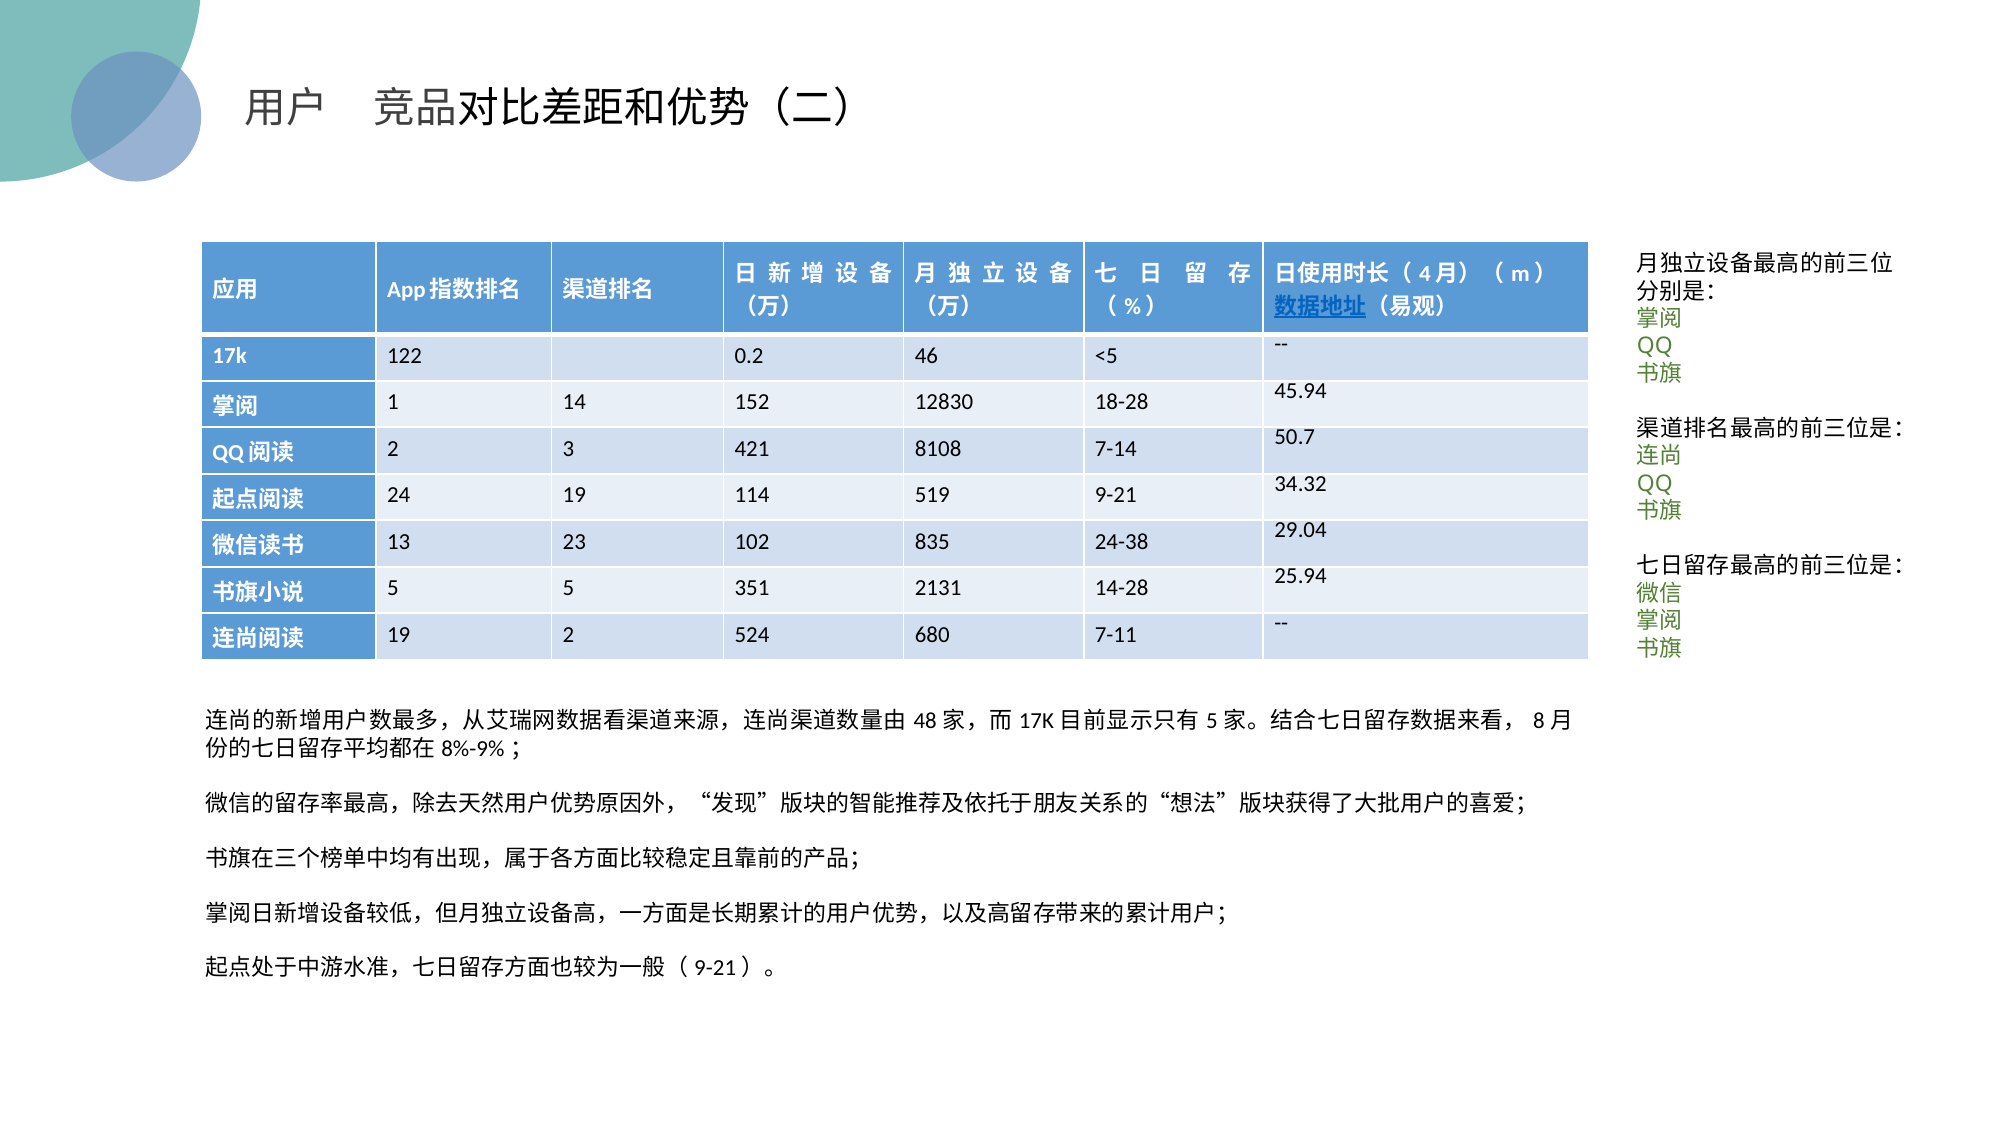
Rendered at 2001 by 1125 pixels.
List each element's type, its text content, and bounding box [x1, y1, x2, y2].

table_cell 13 [377, 521, 551, 566]
table_cell 19 [377, 614, 551, 659]
table_cell 680 [904, 614, 1083, 659]
table_cell 25.94 [1264, 568, 1588, 612]
text_box [70, 50, 203, 183]
table_cell 519 [904, 475, 1083, 519]
table_cell 18-28 [1085, 382, 1262, 426]
table_cell 34.32 [1264, 475, 1588, 519]
table_cell [552, 337, 723, 380]
table_cell 351 [724, 568, 903, 612]
text_box 用户 竞品对比差距和优势（二） [229, 73, 891, 139]
table_cell 5 [377, 568, 551, 612]
table_cell 7-11 [1085, 614, 1262, 659]
table_cell 152 [724, 382, 903, 426]
table_cell 5 [552, 568, 723, 612]
table_cell QQ阅读 [202, 428, 375, 473]
table_cell 7-14 [1085, 428, 1262, 473]
table_header 月独立设备（万） [904, 242, 1083, 332]
table_cell 46 [904, 337, 1083, 380]
table_cell <5 [1085, 337, 1262, 380]
table_cell 2131 [904, 568, 1083, 612]
table_cell 50.7 [1264, 428, 1588, 473]
table_cell 17k [202, 337, 375, 380]
table_cell 29.04 [1264, 521, 1588, 566]
table_cell 2 [377, 428, 551, 473]
table_cell 9-21 [1085, 475, 1262, 519]
table_cell 102 [724, 521, 903, 566]
table_cell 书旗小说 [202, 568, 375, 612]
text_box 月独立设备最高的前三位分别是： 掌阅 QQ 书旗 渠道排名最高的前三位是： 连尚 QQ 书旗 七日留存最高的前三位是： 微信 掌阅 书旗 [1622, 241, 1909, 668]
table_cell 掌阅 [202, 382, 375, 426]
table_cell 421 [724, 428, 903, 473]
text_box 连尚的新增用户数最多，从艾瑞网数据看渠道来源，连尚渠道数量由48家，而17K目前显示只有5家。结合七日留存数据来看，8月份的七日留存平均都在8%-9%； 微信的留存率最高，除去天然用户优势原因外，“发现”版块的智能推荐及依托于朋友关系的“想法”版块获得了大批用户的喜爱； 书旗在三个榜单中均有出现，属于各方面比较稳定且靠前的产品； 掌阅日新增设备较低，但月独立设备高，一方面是长期累计的用户优势，以及高留存带来的累计用户； 起点处于中游水准，七日留存方面也较为一般（9-21）。 [190, 698, 1589, 988]
table_header App指数排名 [377, 242, 551, 332]
table_cell 2 [552, 614, 723, 659]
table_cell 19 [552, 475, 723, 519]
table_cell 24-38 [1085, 521, 1262, 566]
table_cell 524 [724, 614, 903, 659]
table_cell 835 [904, 521, 1083, 566]
table_header 应用 [202, 242, 375, 332]
table_cell 14 [552, 382, 723, 426]
table_header 渠道排名 [552, 242, 723, 332]
table_cell 12830 [904, 382, 1083, 426]
table_header 日新增设备（万） [724, 242, 903, 332]
table_cell 起点阅读 [202, 475, 375, 519]
table_cell 45.94 [1264, 382, 1588, 426]
table_cell 连尚阅读 [202, 614, 375, 659]
table_cell 24 [377, 475, 551, 519]
table_cell 3 [552, 428, 723, 473]
table_cell 122 [377, 337, 551, 380]
table_cell 1 [377, 382, 551, 426]
table_cell 114 [724, 475, 903, 519]
table_cell 微信读书 [202, 521, 375, 566]
table_cell 8108 [904, 428, 1083, 473]
table_cell 23 [552, 521, 723, 566]
table_header 日使用时长（4月）（m） 数据地址（易观） [1264, 242, 1588, 332]
table_cell -- [1264, 614, 1588, 659]
table_cell 0.2 [724, 337, 903, 380]
table_header 七日留存（%） [1085, 242, 1262, 332]
text_box [0, 0, 202, 183]
table_cell 14-28 [1085, 568, 1262, 612]
table_cell -- [1264, 337, 1588, 380]
